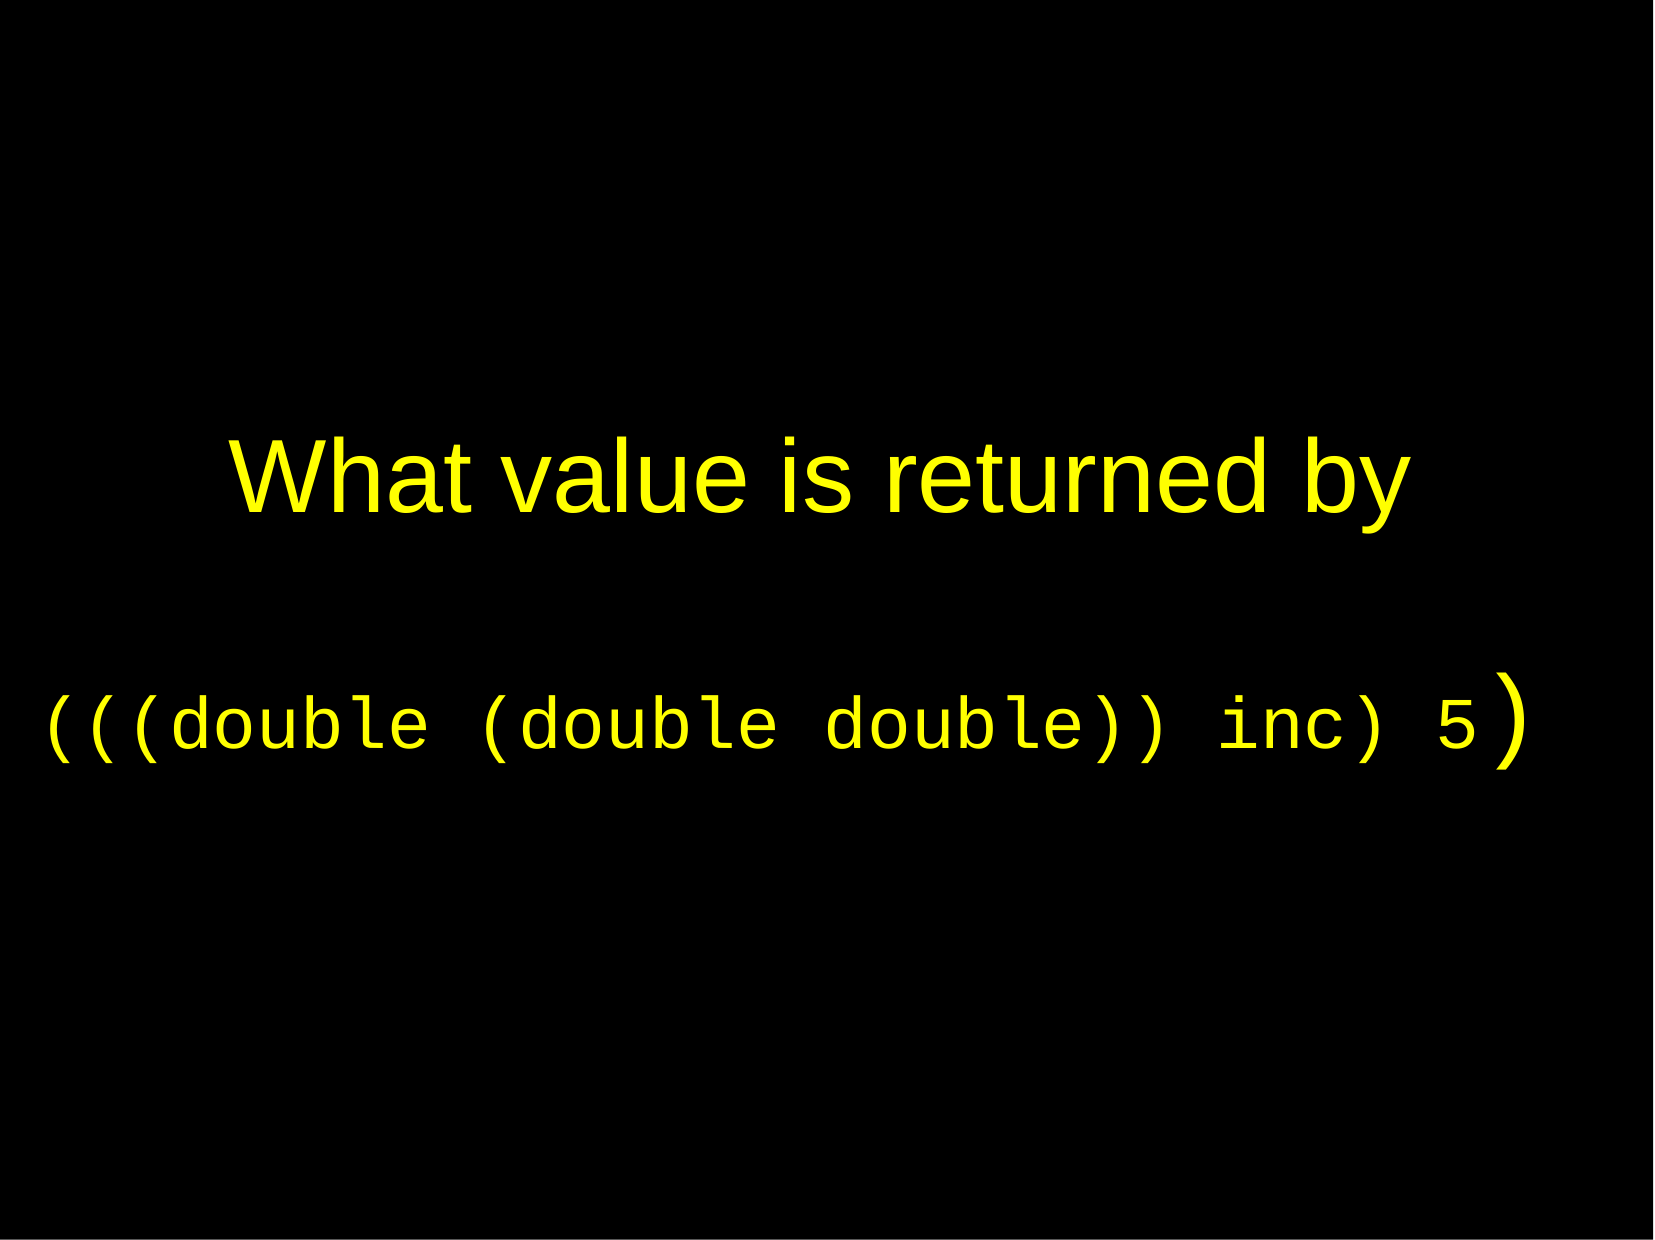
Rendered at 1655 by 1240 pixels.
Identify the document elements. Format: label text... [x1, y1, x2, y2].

text_box What value is returned by [226, 405, 1413, 533]
text_box (((double (double double)) inc) 5) [36, 642, 1547, 770]
